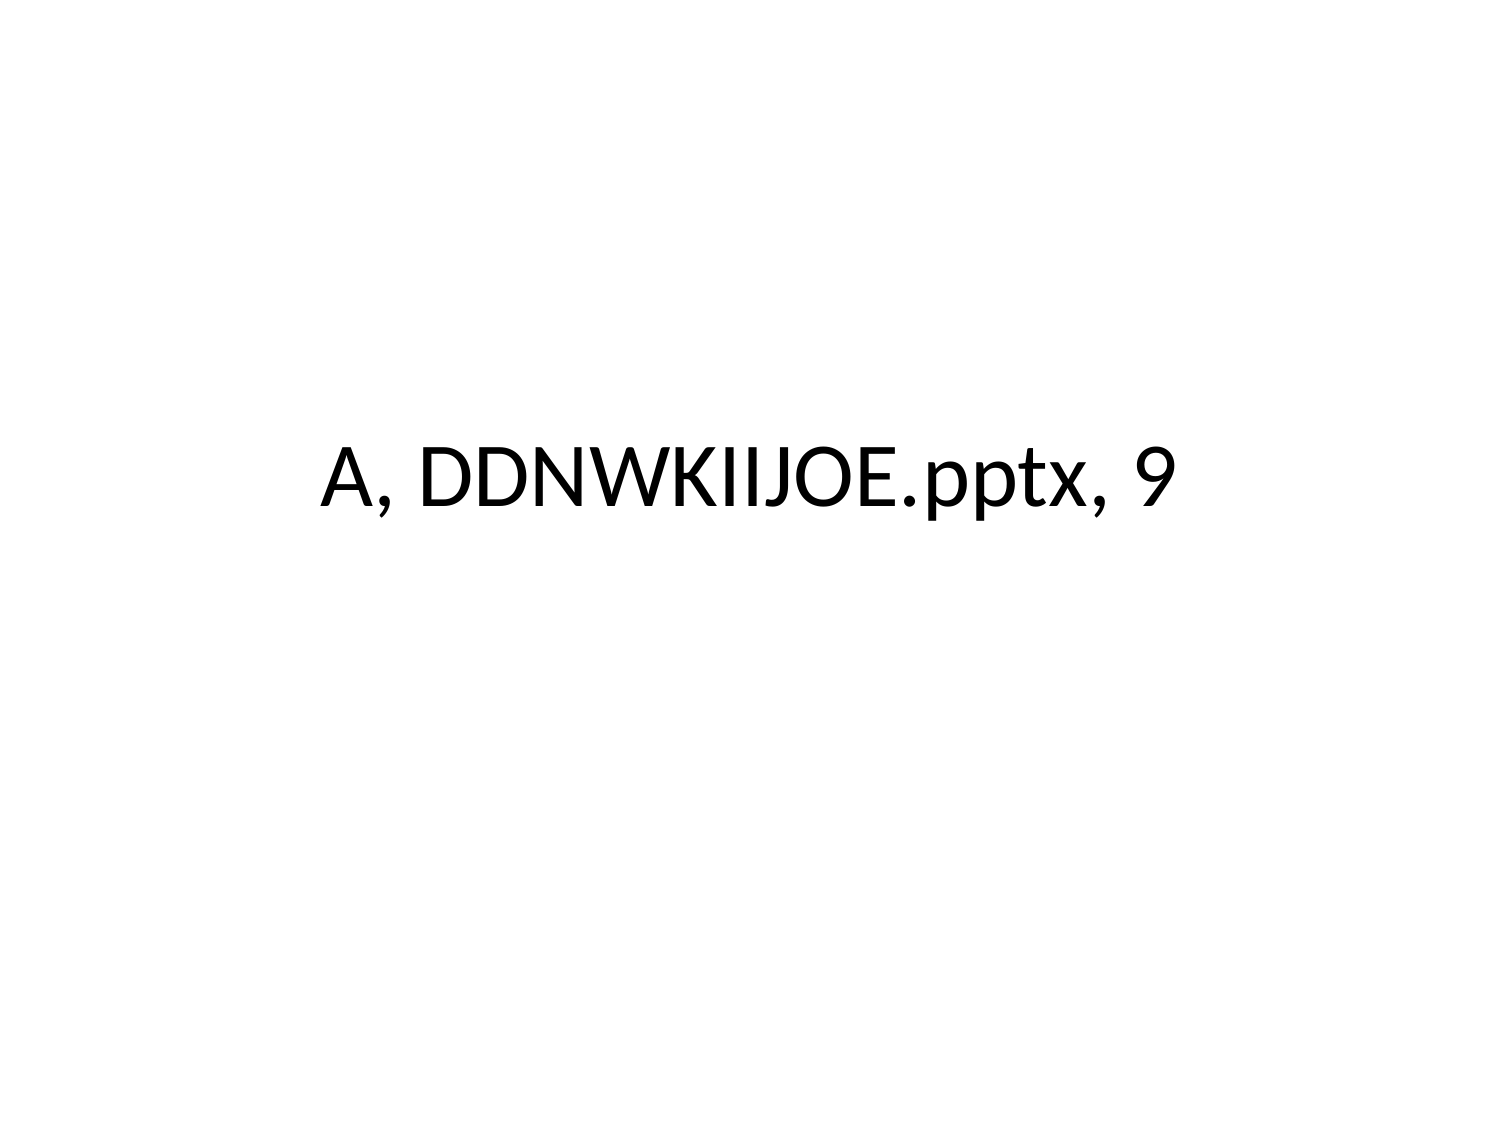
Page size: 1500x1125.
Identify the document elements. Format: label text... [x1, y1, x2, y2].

title A, DDNWKIIJOE.pptx, 9 [112, 349, 1388, 591]
